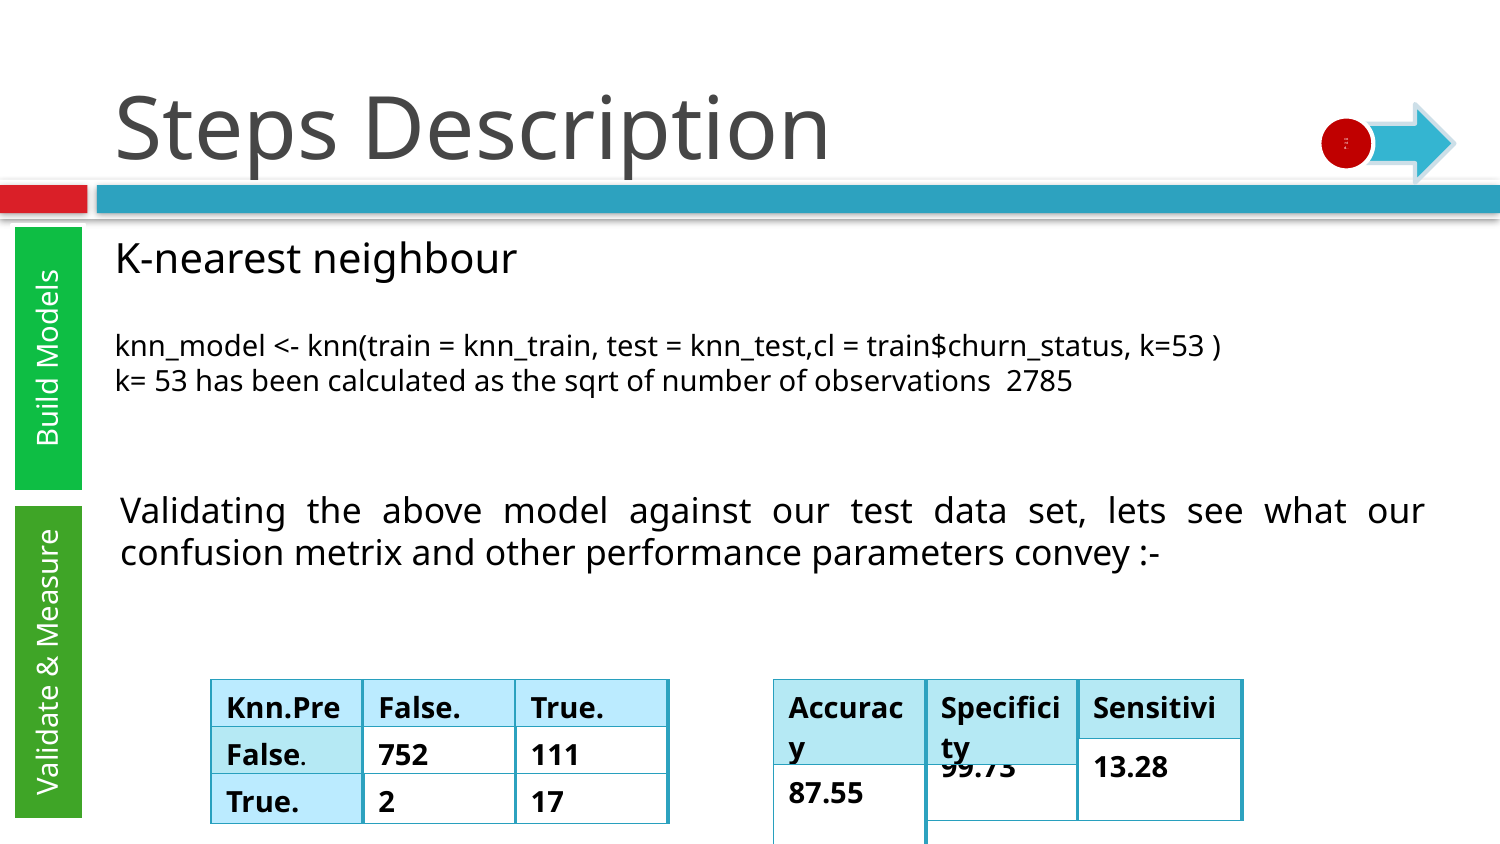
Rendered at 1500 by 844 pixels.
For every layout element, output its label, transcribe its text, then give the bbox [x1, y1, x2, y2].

table_header 2 [365, 774, 514, 823]
table_header 752 [364, 727, 514, 773]
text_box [0, 322, 183, 395]
text_box K-nearest neighbour knn_model <- knn(train = knn_train, test = knn_test,cl = train$churn_status, k=53 ) k= 53 has been calculated as the sqrt of number of observations 2785 [99, 224, 1450, 450]
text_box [0, 625, 207, 699]
table_cell 87.55 [774, 765, 924, 844]
table_header False. [212, 727, 361, 773]
text_box Validating the above model against our test data set, lets see what our confusion metrix and other performance parameters convey :- [105, 480, 1442, 581]
table_header 17 [517, 774, 666, 823]
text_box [1319, 86, 1455, 200]
table_header False. [364, 680, 514, 726]
table_header True. [212, 774, 361, 823]
table_header 111 [517, 727, 666, 773]
title Steps Description [99, 19, 1438, 185]
table_header 13.28 [1079, 739, 1240, 820]
table_header 99.73 [928, 765, 1076, 820]
table_header Knn.Pred [212, 680, 361, 726]
table_header True. [516, 680, 666, 726]
table_header Specificity [928, 680, 1076, 764]
table_header Accuracy [774, 680, 924, 764]
table_header Sensitivity [1080, 680, 1240, 738]
